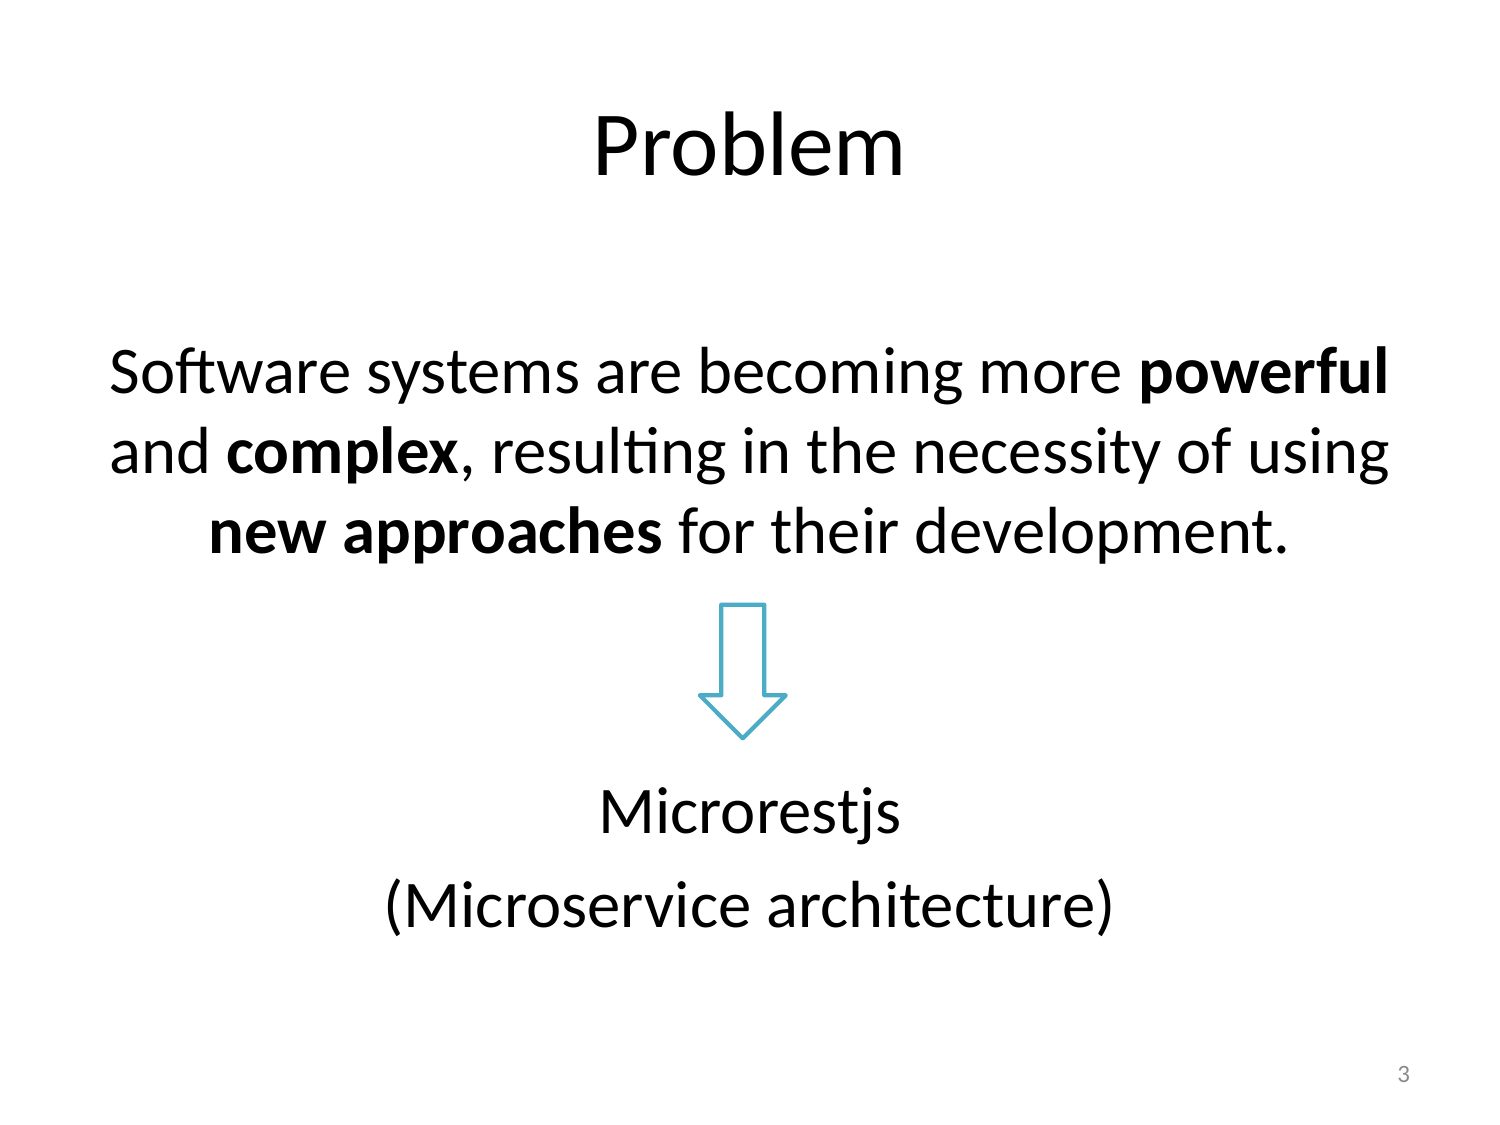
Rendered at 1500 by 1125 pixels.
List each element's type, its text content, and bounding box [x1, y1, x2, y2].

slide_number 2 [1074, 1042, 1425, 1103]
title Problem [75, 45, 1425, 233]
text_box [697, 602, 788, 741]
list Software systems are becoming more powerful and complex, resulting in the necessity of using new approaches for their development. Microrestjs (Microservice architecture) [75, 262, 1425, 1005]
